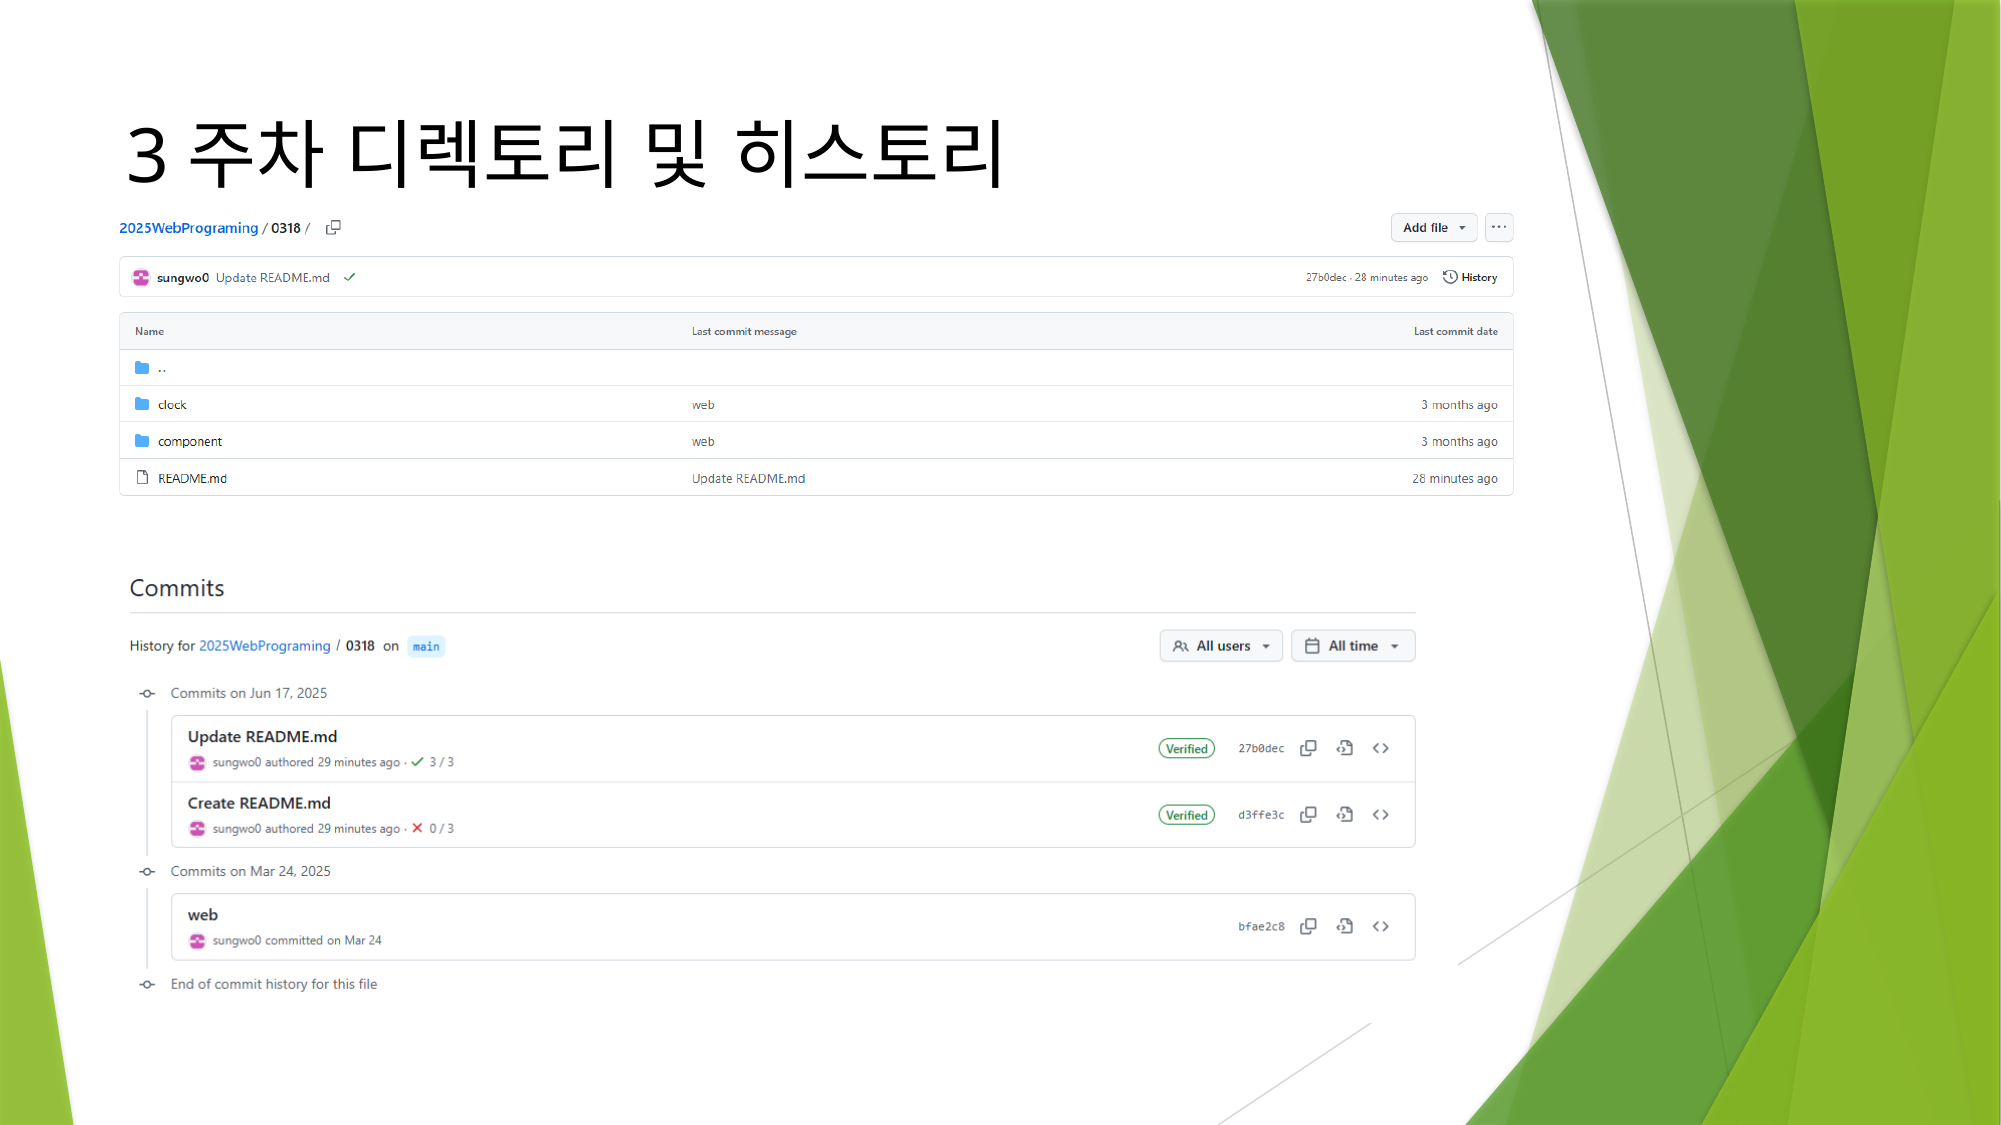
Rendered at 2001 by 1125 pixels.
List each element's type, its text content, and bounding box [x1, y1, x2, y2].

picture [110, 561, 1459, 1023]
title 3주차 디렉토리 및 히스토리 [111, 99, 1522, 207]
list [110, 207, 1522, 502]
